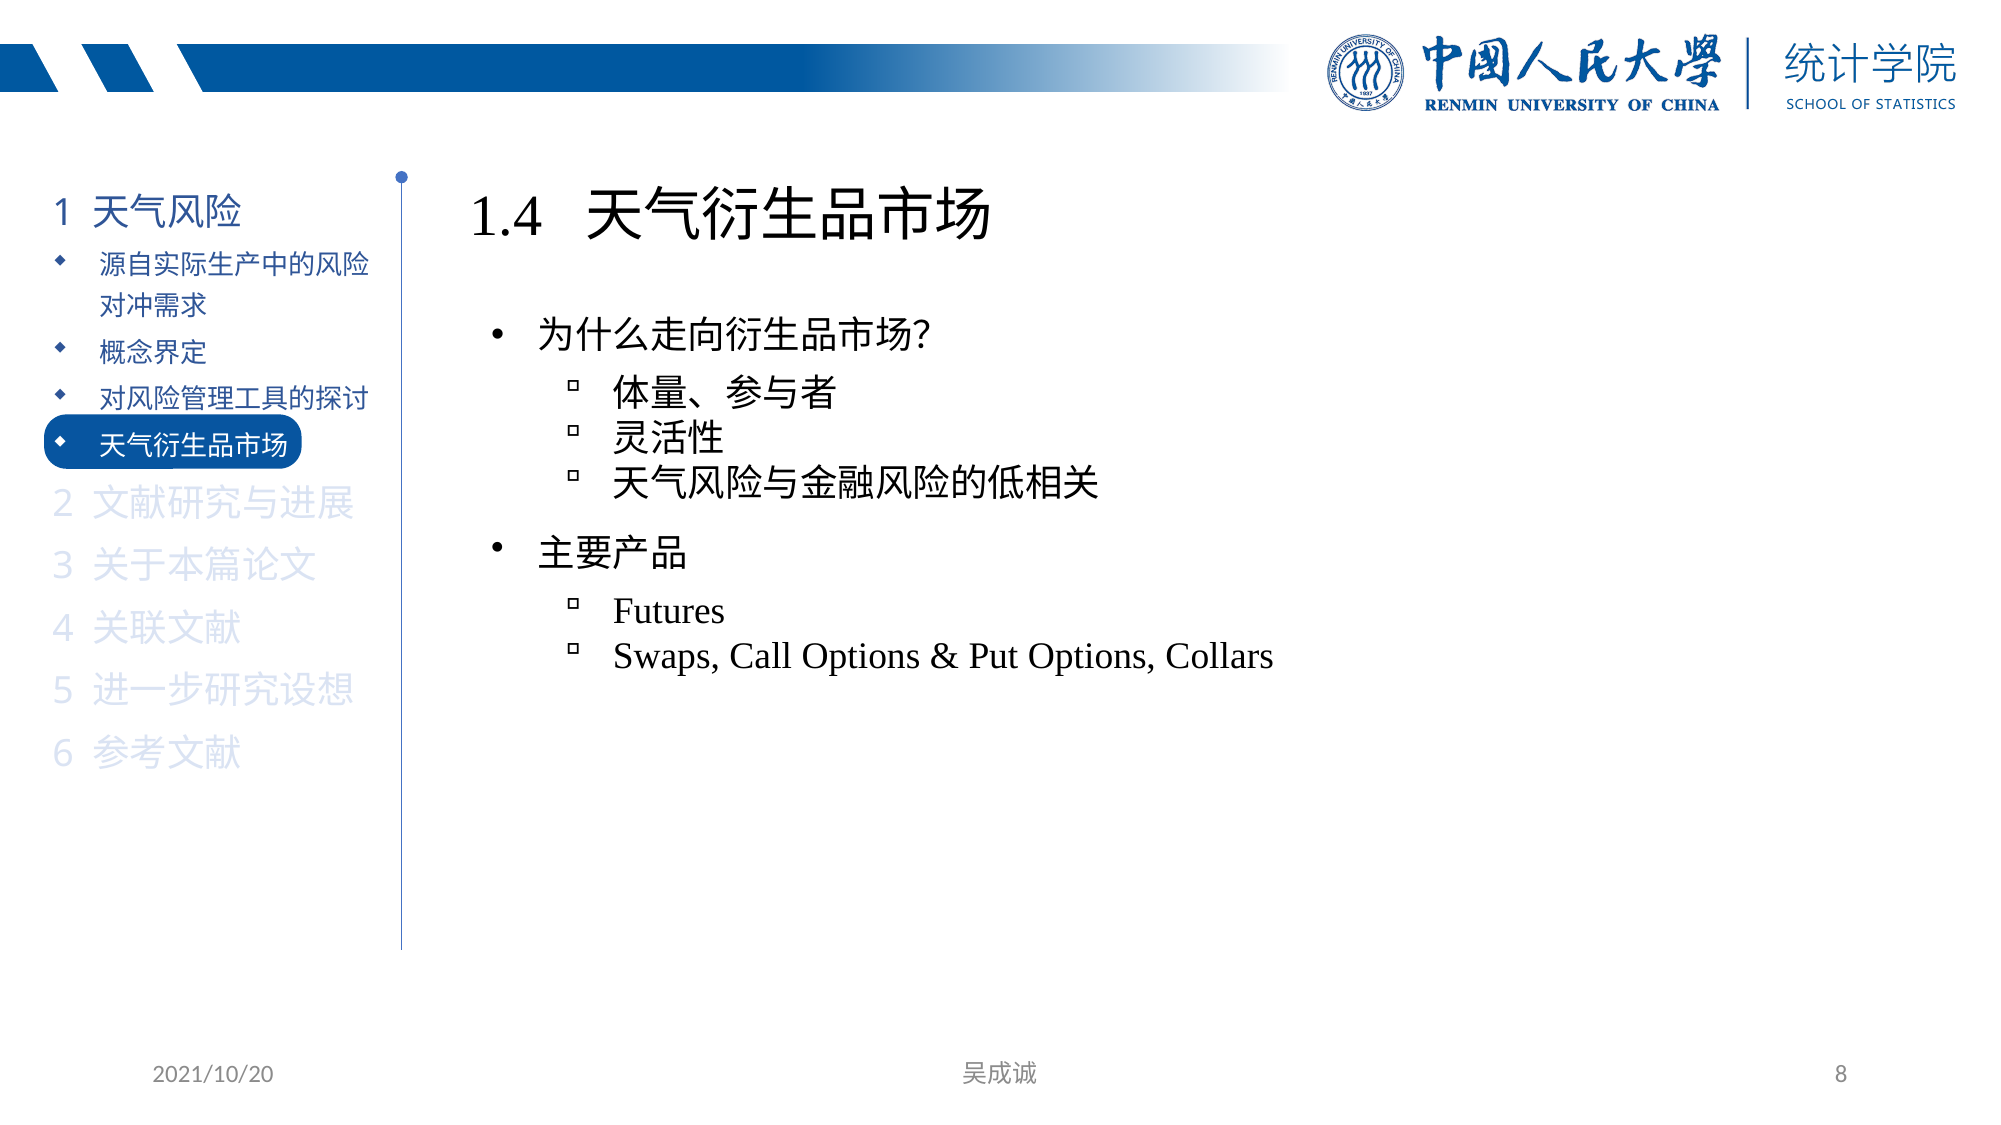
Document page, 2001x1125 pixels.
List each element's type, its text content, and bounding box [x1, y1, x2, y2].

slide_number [137, 1042, 588, 1103]
text_box 1 天气风险 源自实际生产中的风险对冲需求 概念界定 对风险管理工具的探讨 天气衍生品市场 2 文献研究与进展 3 关于本篇论文 4 关联文献 5 进一步研究设想 6 参考文献 [37, 169, 402, 781]
text_box 1.4 天气衍生品市场 [454, 169, 1790, 255]
picture [1327, 33, 1956, 111]
footer 吴成诚 [662, 1042, 1338, 1103]
text_box 为什么走向衍生品市场？ 体量、参与者 灵活性 天气风险与金融风险的低相关 主要产品 Futures Swaps, Call Options & Put Options, Collars [476, 303, 1918, 684]
slide_number 8 [1412, 1042, 1863, 1103]
